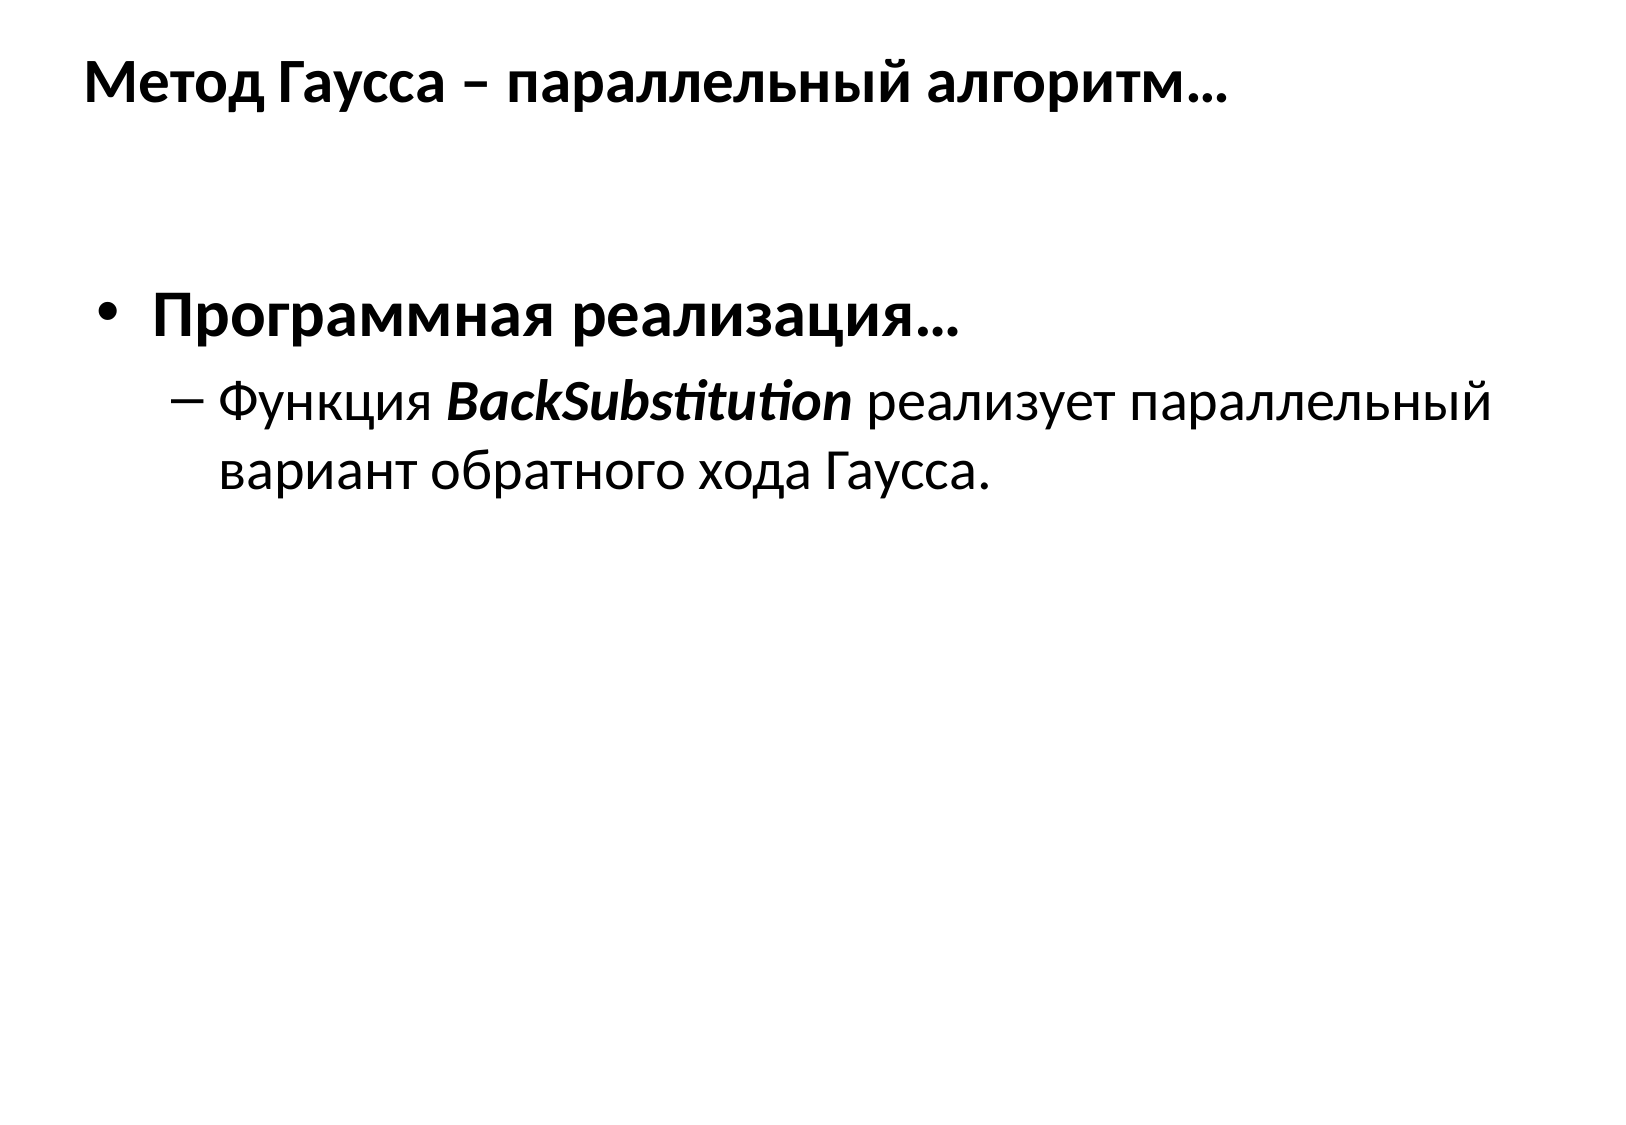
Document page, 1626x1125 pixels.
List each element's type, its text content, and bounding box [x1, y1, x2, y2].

list Программная реализация… Функция BackSubstitution реализует параллельный вариант обратного хода Гаусса. [80, 262, 1544, 1006]
title Метод Гаусса – параллельный алгоритм… [67, 30, 1534, 124]
